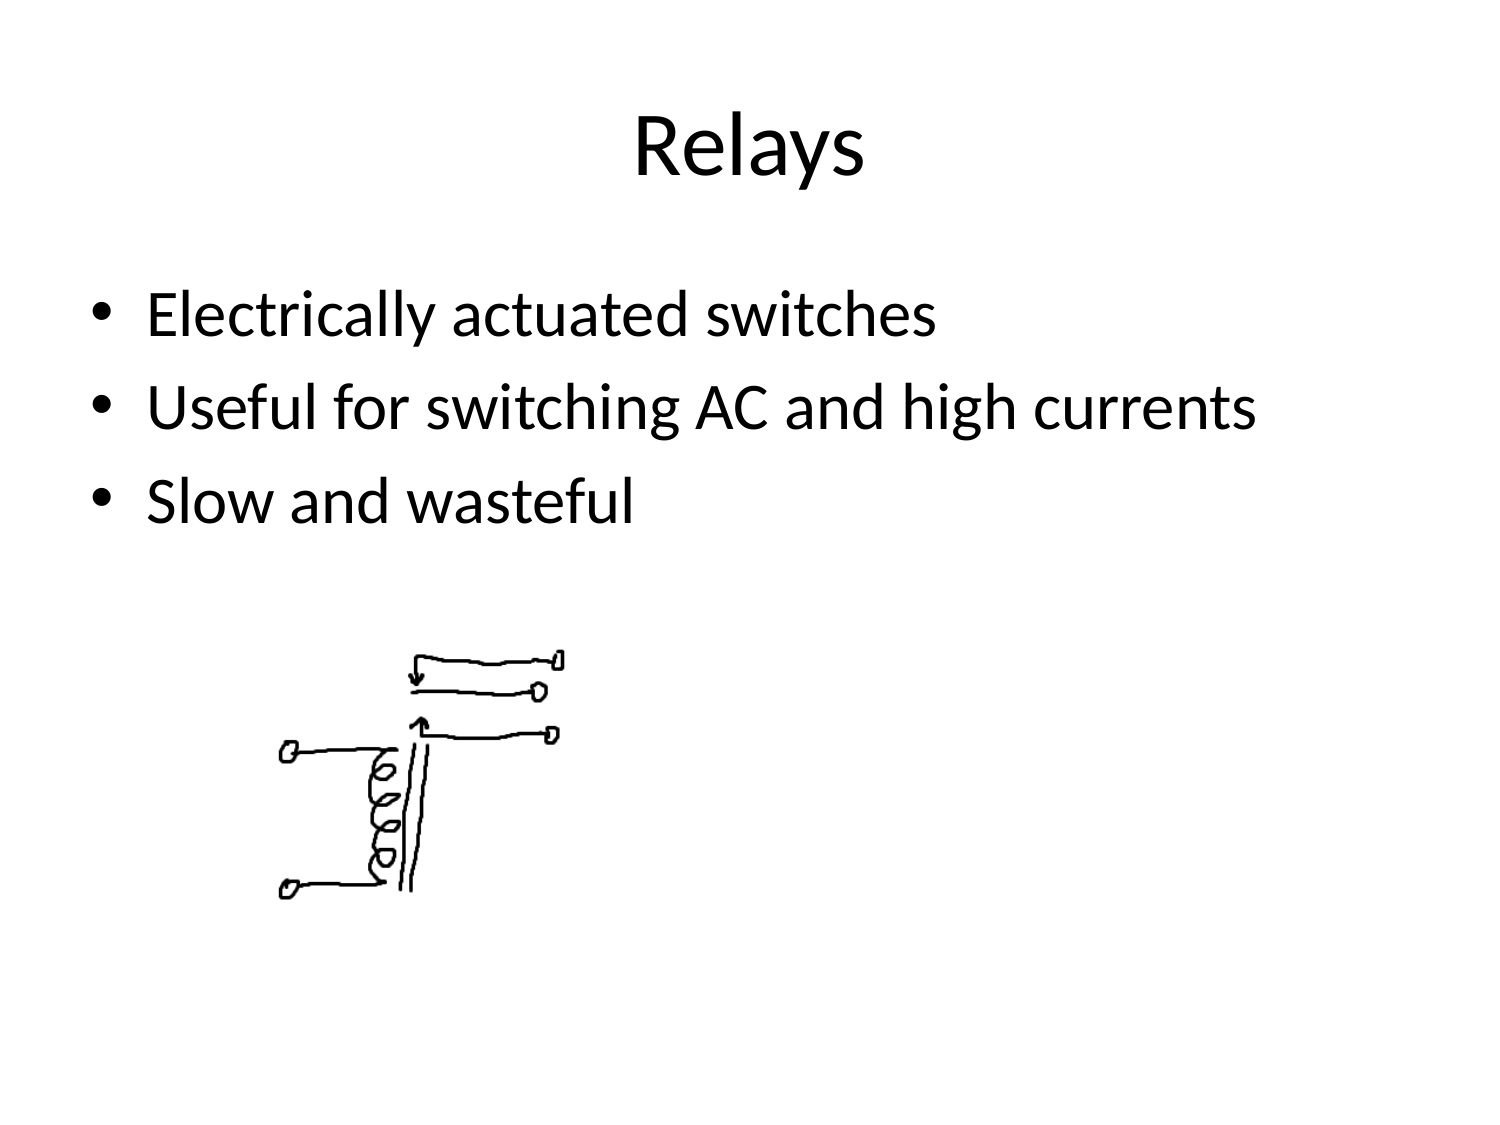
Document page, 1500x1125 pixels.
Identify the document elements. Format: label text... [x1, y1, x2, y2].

title Relays [75, 45, 1425, 233]
list Electrically actuated switches Useful for switching AC and high currents Slow and wasteful [75, 262, 1425, 1005]
picture [212, 624, 589, 951]
